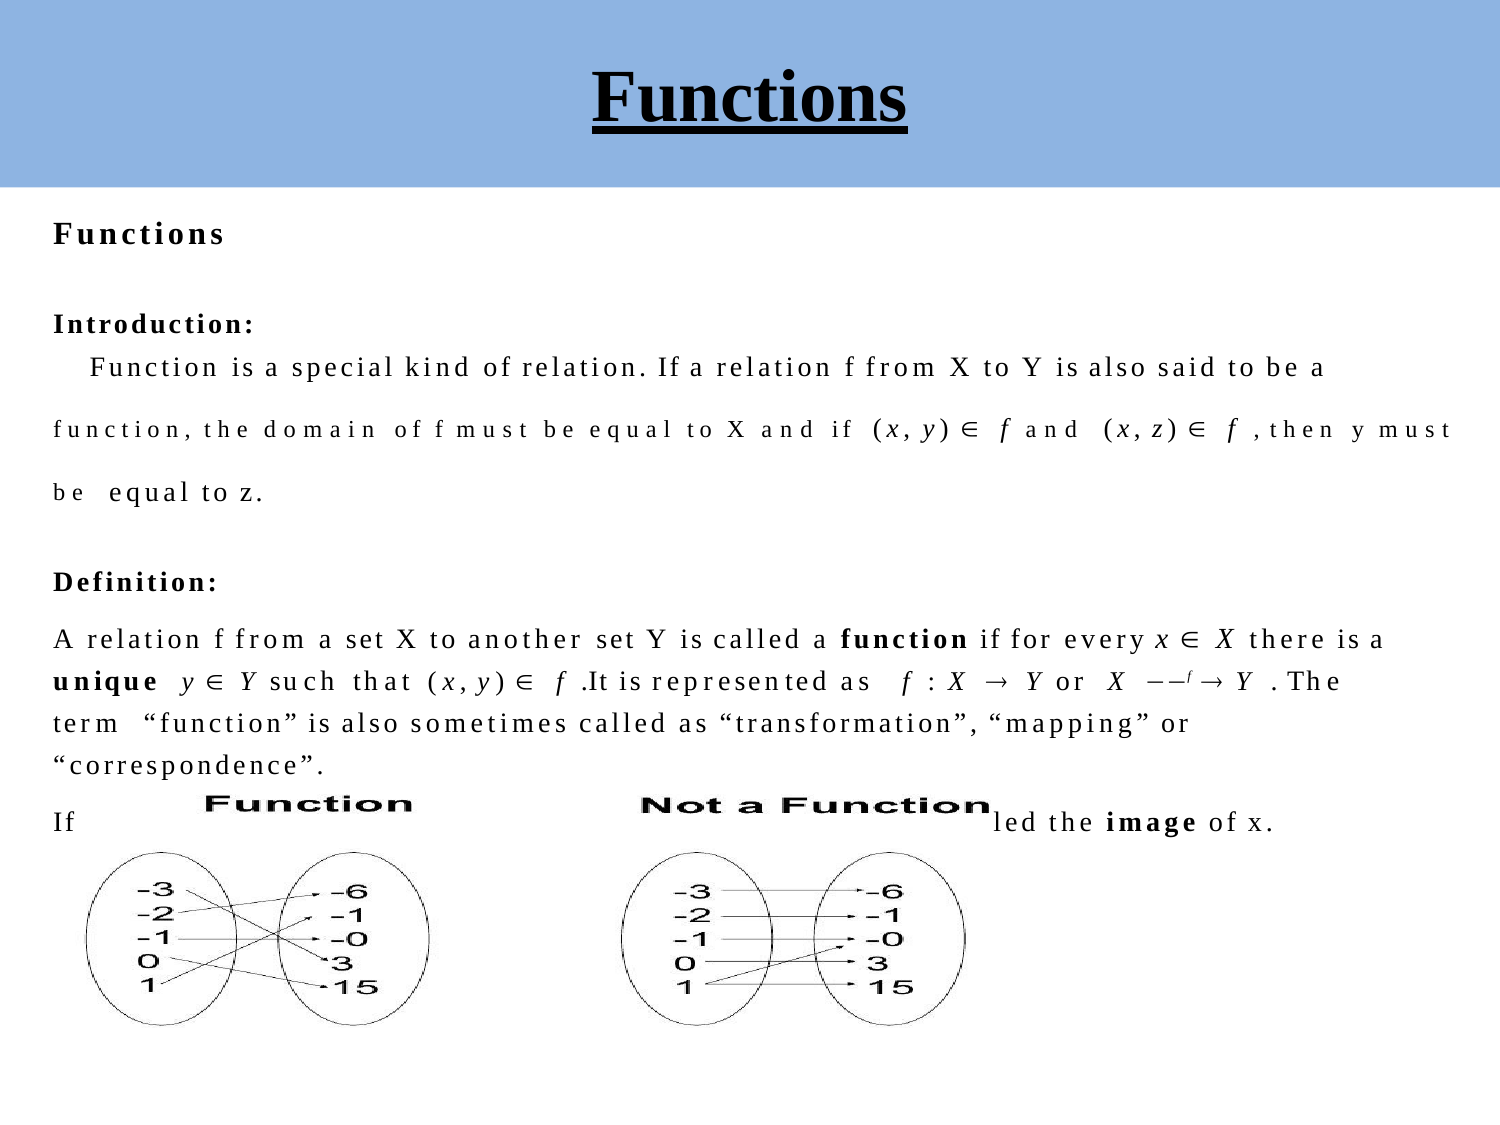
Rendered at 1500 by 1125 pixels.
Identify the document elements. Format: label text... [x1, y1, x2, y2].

text_box Functions Introduction: Function is a special kind of relation. If a relation f from X to Y is also said to be a function, the domain of f must be equal to X and if (x, y)  f and (x, z)  f , then y must be equal to z. Definition: A relation f from a set X to another set Y is called a function if for every x  X there is a unique y  Y such that (x, y)  f .It is represented as f : X  Y or X f Y . The term “function” is also sometimes called as “transformation”, “mapping” or “correspondence”. If y  f (x), x is called an argument or pre image and y is called the image of x. [40, 209, 1462, 838]
title Functions [589, 44, 911, 235]
picture [74, 793, 991, 1028]
text_box [0, 0, 1500, 188]
